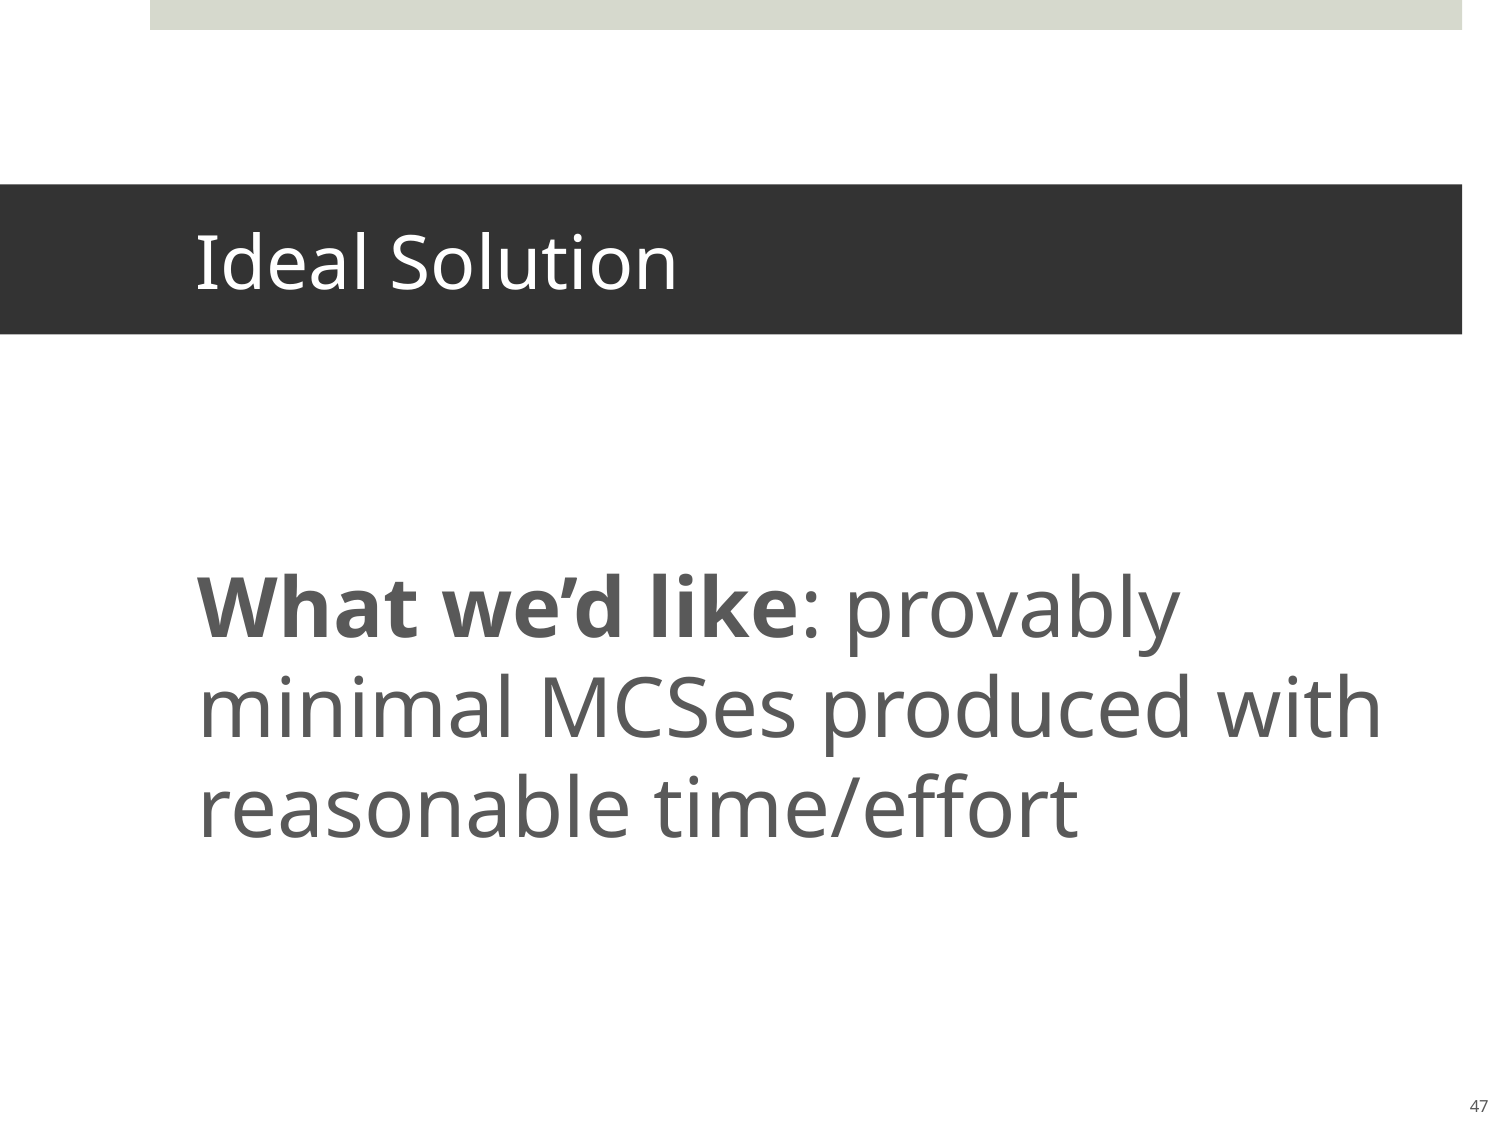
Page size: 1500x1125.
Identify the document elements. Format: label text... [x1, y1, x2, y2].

list What we’d like: provably minimal MCSes produced with reasonable time/effort [182, 404, 1432, 1008]
title Ideal Solution [0, 184, 1463, 335]
slide_number 47 [1441, 1077, 1500, 1125]
